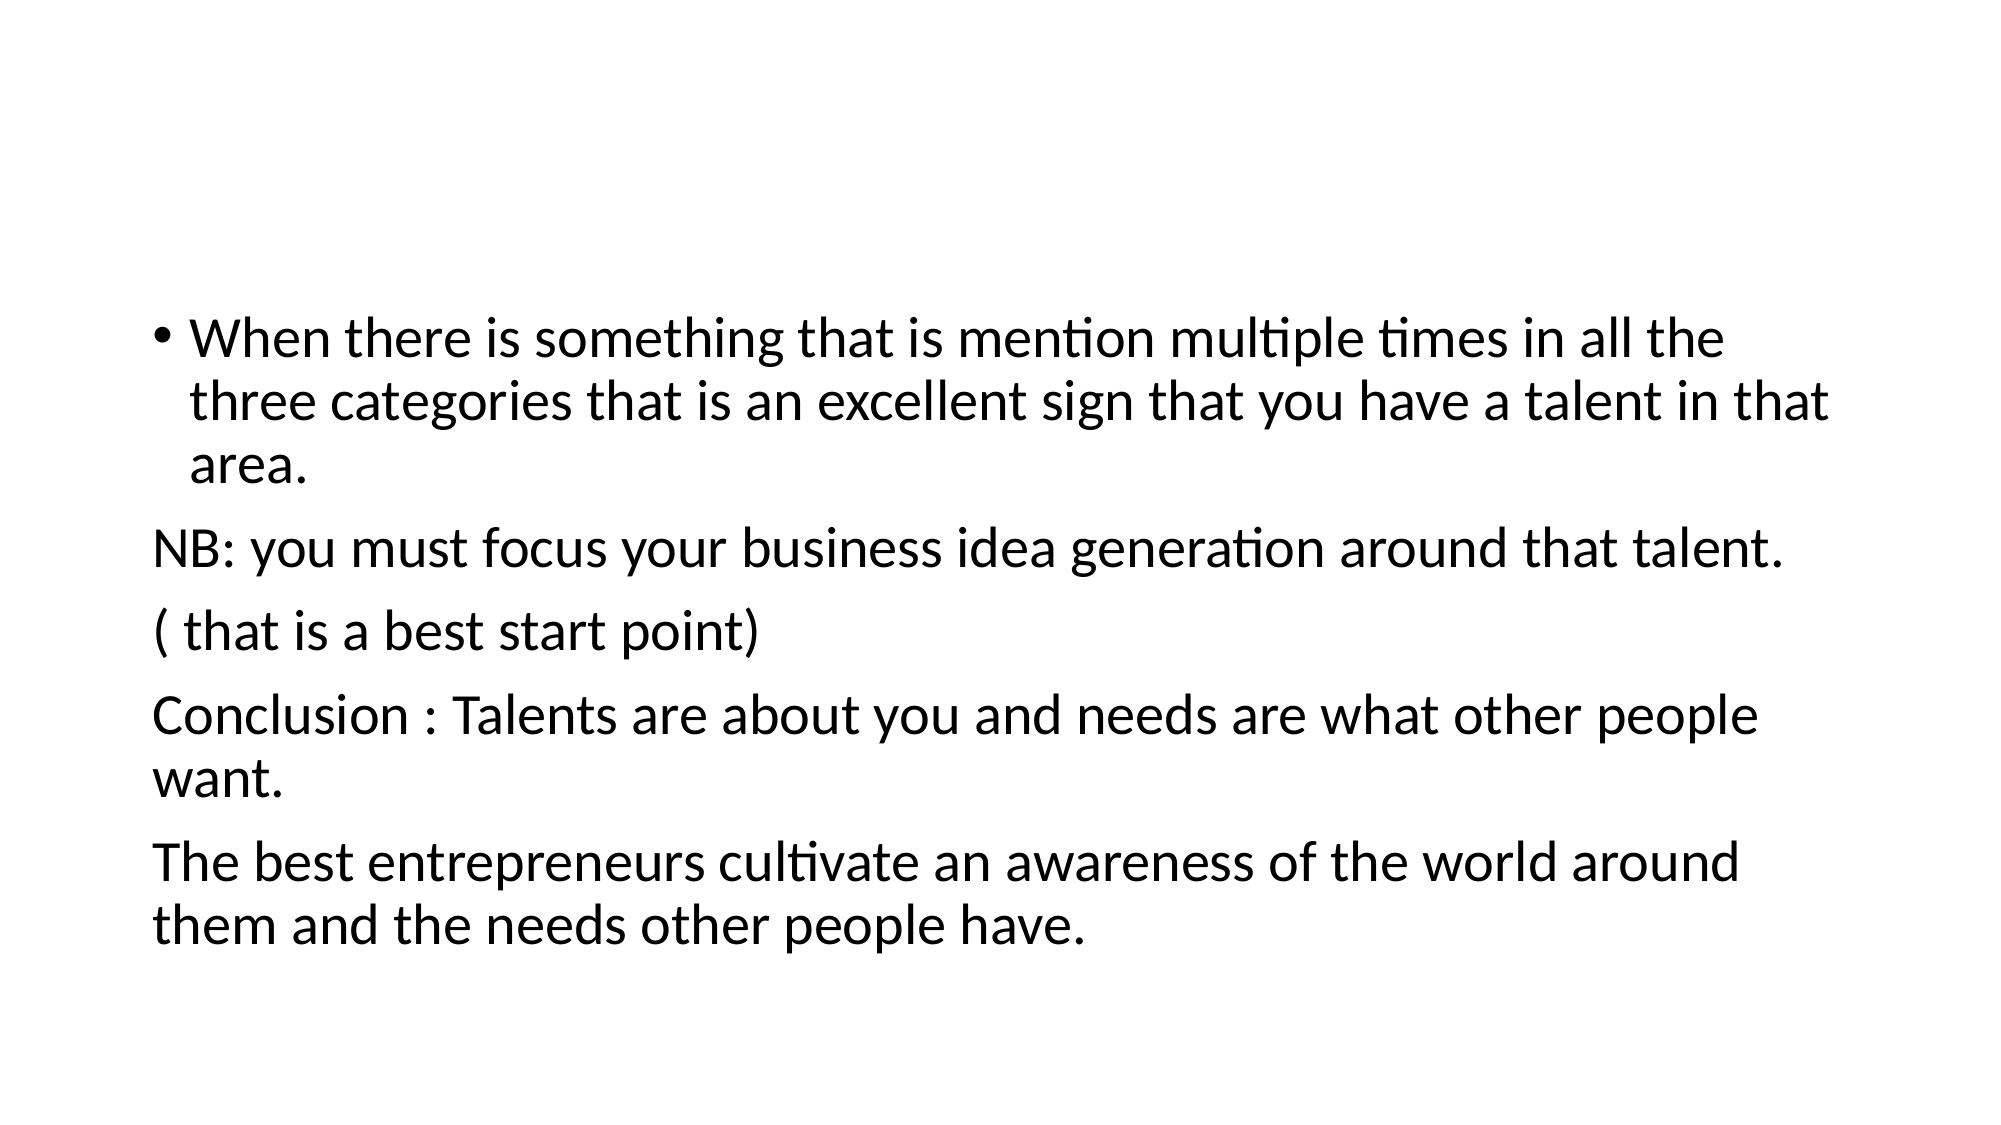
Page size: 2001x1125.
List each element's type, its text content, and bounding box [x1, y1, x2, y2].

list When there is something that is mention multiple times in all the three categories that is an excellent sign that you have a talent in that area. NB: you must focus your business idea generation around that talent. ( that is a best start point) Conclusion : Talents are about you and needs are what other people want. The best entrepreneurs cultivate an awareness of the world around them and the needs other people have. [137, 299, 1863, 1014]
